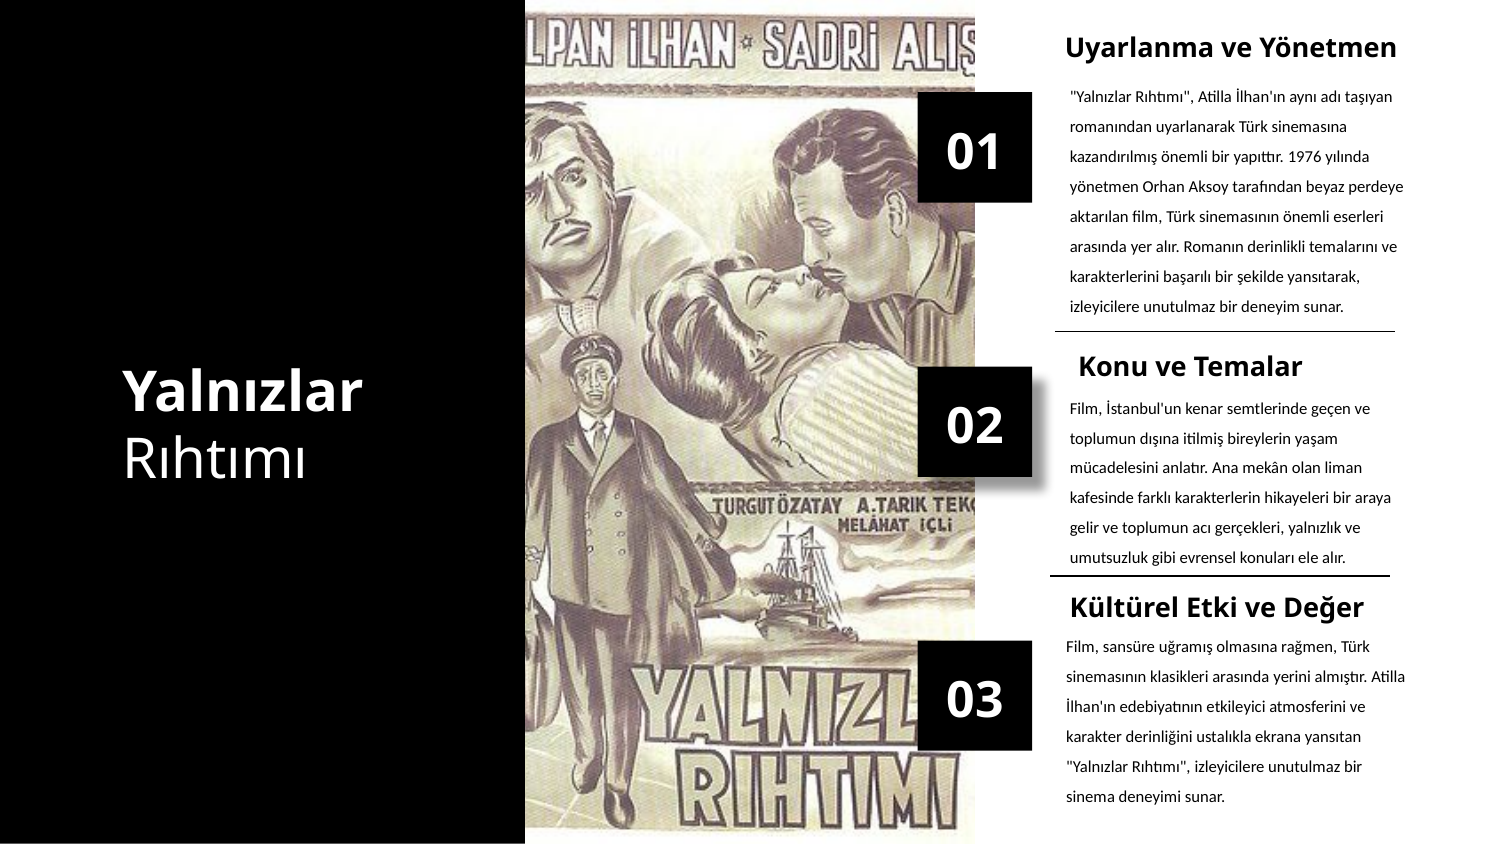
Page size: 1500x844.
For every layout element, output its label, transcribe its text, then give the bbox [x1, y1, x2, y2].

text_box [975, 366, 1033, 478]
text_box 02 [975, 386, 1027, 462]
text_box 01 [975, 111, 1020, 187]
text_box "Yalnızlar Rıhtımı", Atilla İlhan'ın aynı adı taşıyan romanından uyarlanarak Türk sinemasına kazandırılmış önemli bir yapıttır. 1976 yılında yönetmen Orhan Aksoy tarafından beyaz perdeye aktarılan film, Türk sinemasının önemli eserleri arasında yer alır. Romanın derinlikli temalarını ve karakterlerini başarılı bir şekilde yansıtarak, izleyicilere unutulmaz bir deneyim sunar. [1054, 71, 1430, 324]
text_box Uyarlanma ve Yönetmen [1050, 22, 1453, 71]
text_box Film, İstanbul'un kenar semtlerinde geçen ve toplumun dışına itilmiş bireylerin yaşam mücadelesini anlatır. Ana mekân olan liman kafesinde farklı karakterlerin hikayeleri bir araya gelir ve toplumun acı gerçekleri, yalnızlık ve umutsuzluk gibi evrensel konuları ele alır. [1054, 380, 1430, 575]
text_box [975, 91, 1033, 204]
text_box [975, 640, 1033, 752]
text_box Yalnızlar Rıhtımı [107, 347, 437, 498]
text_box [0, 0, 524, 844]
text_box 03 [975, 660, 1027, 735]
text_box Film, sansüre uğramış olmasına rağmen, Türk sinemasının klasikleri arasında yerini almıştır. Atilla İlhan'ın edebiyatının etkileyici atmosferini ve karakter derinliğini ustalıkla ekrana yansıtan "Yalnızlar Rıhtımı", izleyicilere unutulmaz bir sinema deneyimi sunar. [1051, 618, 1426, 813]
text_box Konu ve Temalar [1063, 342, 1351, 390]
picture [524, 0, 975, 844]
text_box Kültürel Etki ve Değer [1054, 582, 1426, 631]
